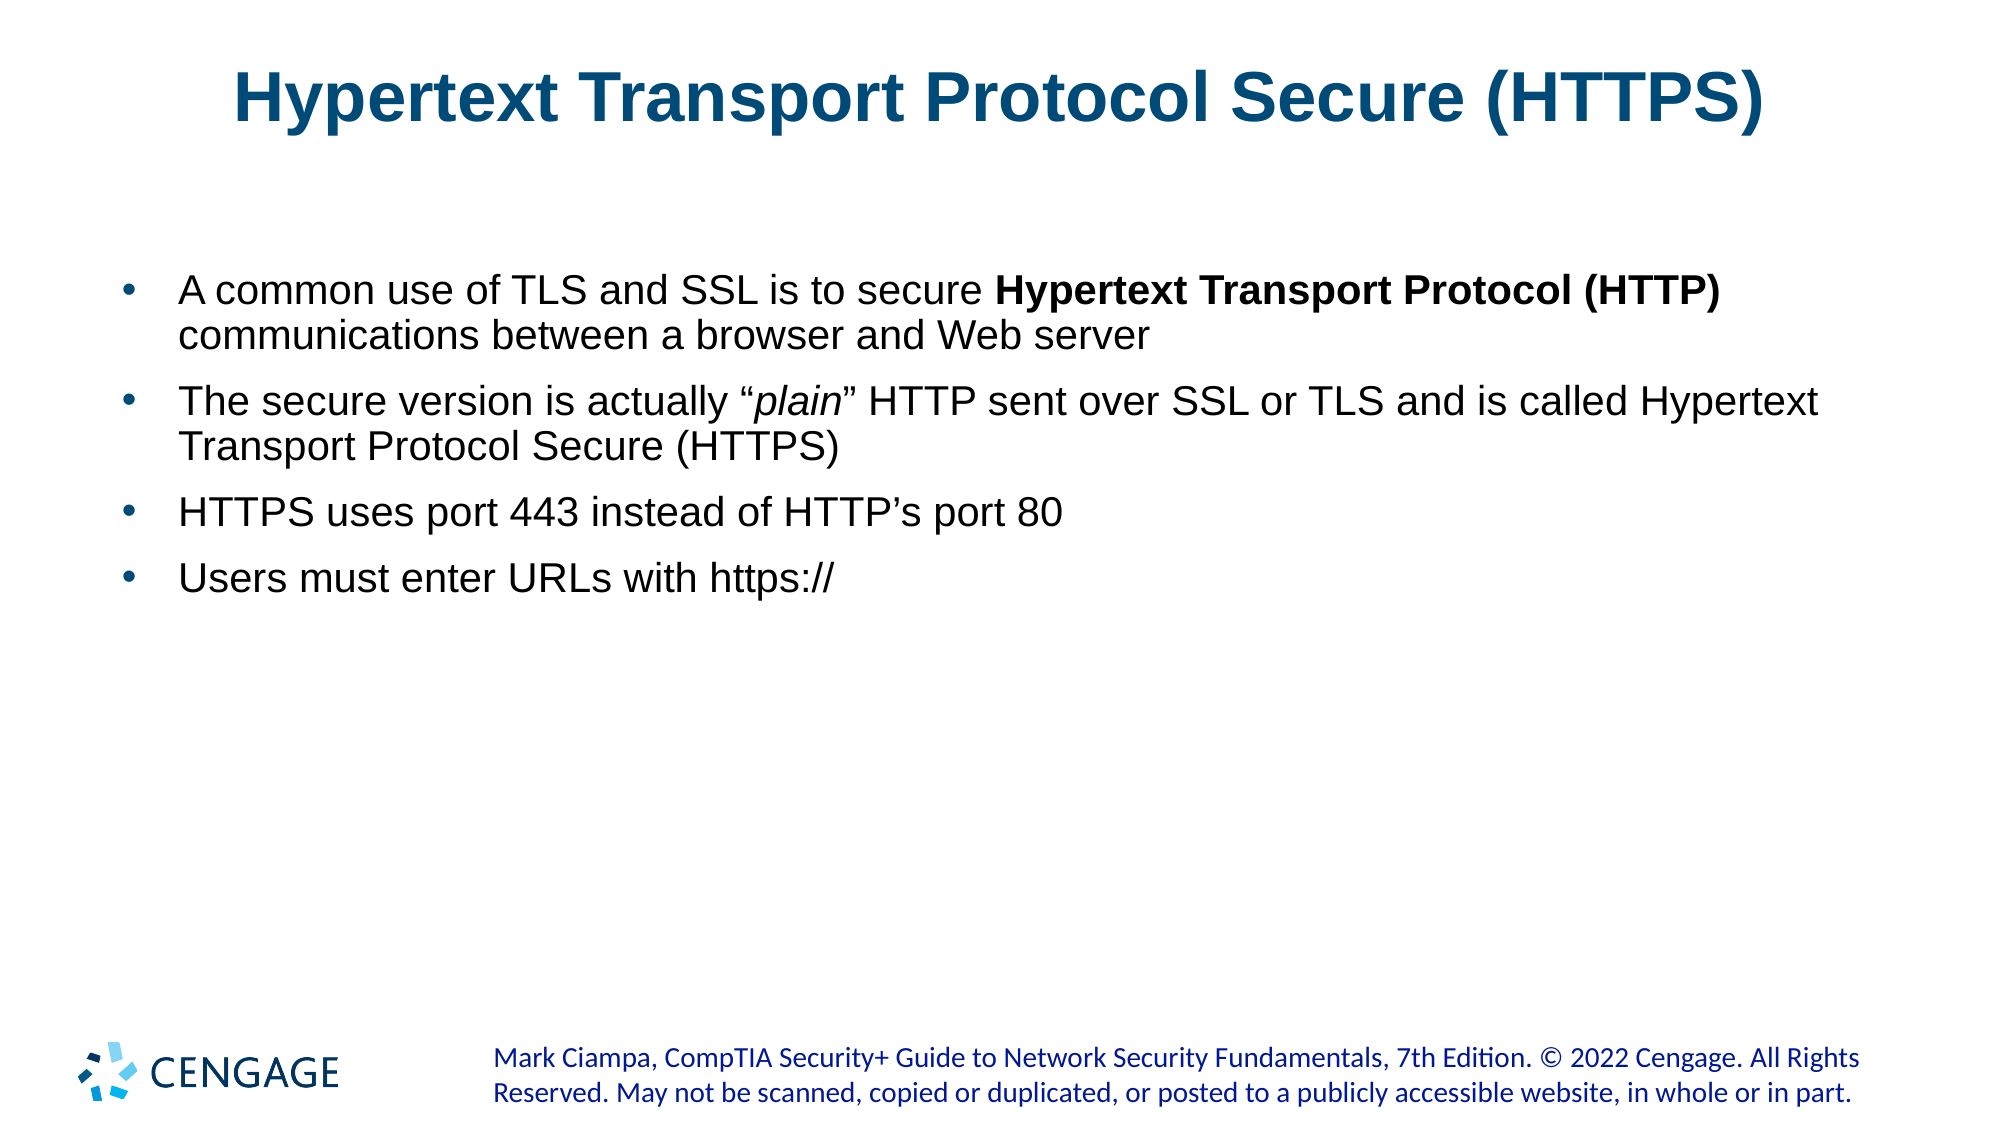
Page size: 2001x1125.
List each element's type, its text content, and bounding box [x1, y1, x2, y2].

list A common use of TLS and SSL is to secure Hypertext Transport Protocol (HTTP) communications between a browser and Web server The secure version is actually “plain” HTTP sent over SSL or TLS and is called Hypertext Transport Protocol Secure (HTTPS) HTTPS uses port 443 instead of HTTP’s port 80 Users must enter URLs with https:// [121, 268, 1880, 990]
title Hypertext Transport Protocol Secure (HTTPS) [137, 59, 1863, 171]
picture [78, 1042, 338, 1101]
